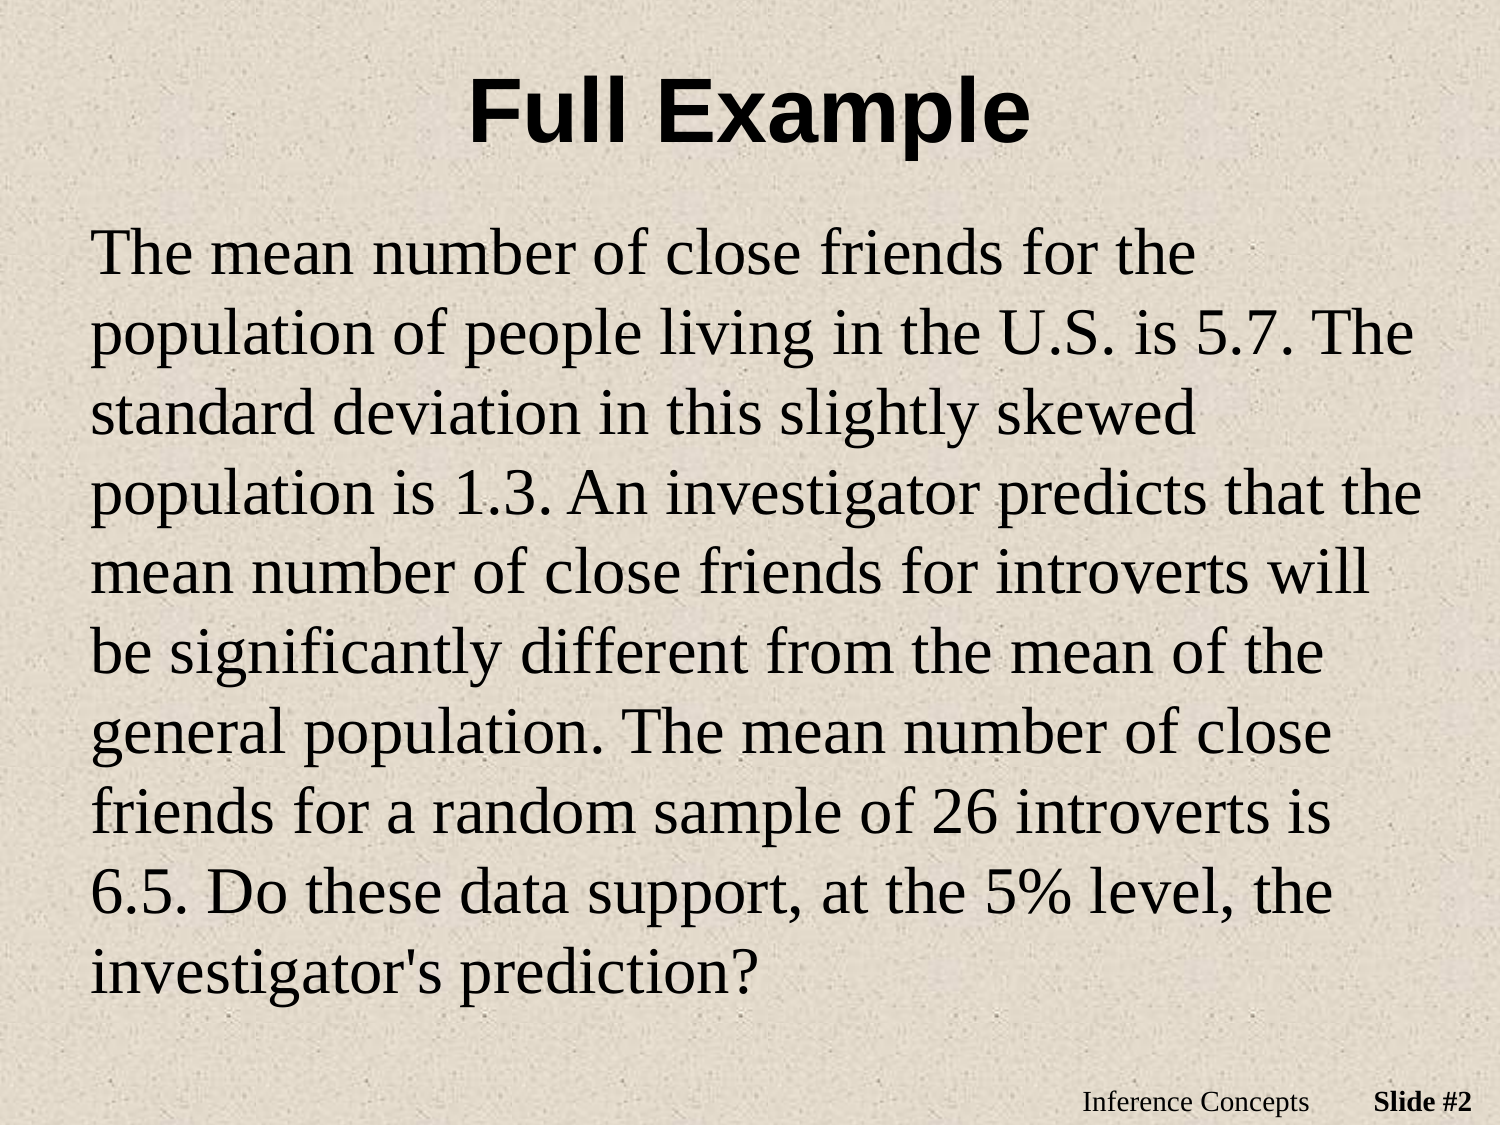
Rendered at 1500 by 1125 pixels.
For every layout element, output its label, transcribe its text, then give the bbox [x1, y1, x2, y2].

list The mean number of close friends for the population of people living in the U.S. is 5.7. The standard deviation in this slightly skewed population is 1.3. An investigator predicts that the mean number of close friends for introverts will be significantly different from the mean of the general population. The mean number of close friends for a random sample of 26 introverts is 6.5. Do these data support, at the 5% level, the investigator's prediction? [74, 199, 1451, 1051]
title Full Example [112, 12, 1388, 199]
picture [0, 0, 1500, 1125]
slide_number Slide #2 [1324, 1074, 1488, 1101]
footer Inference Concepts [849, 1074, 1326, 1113]
